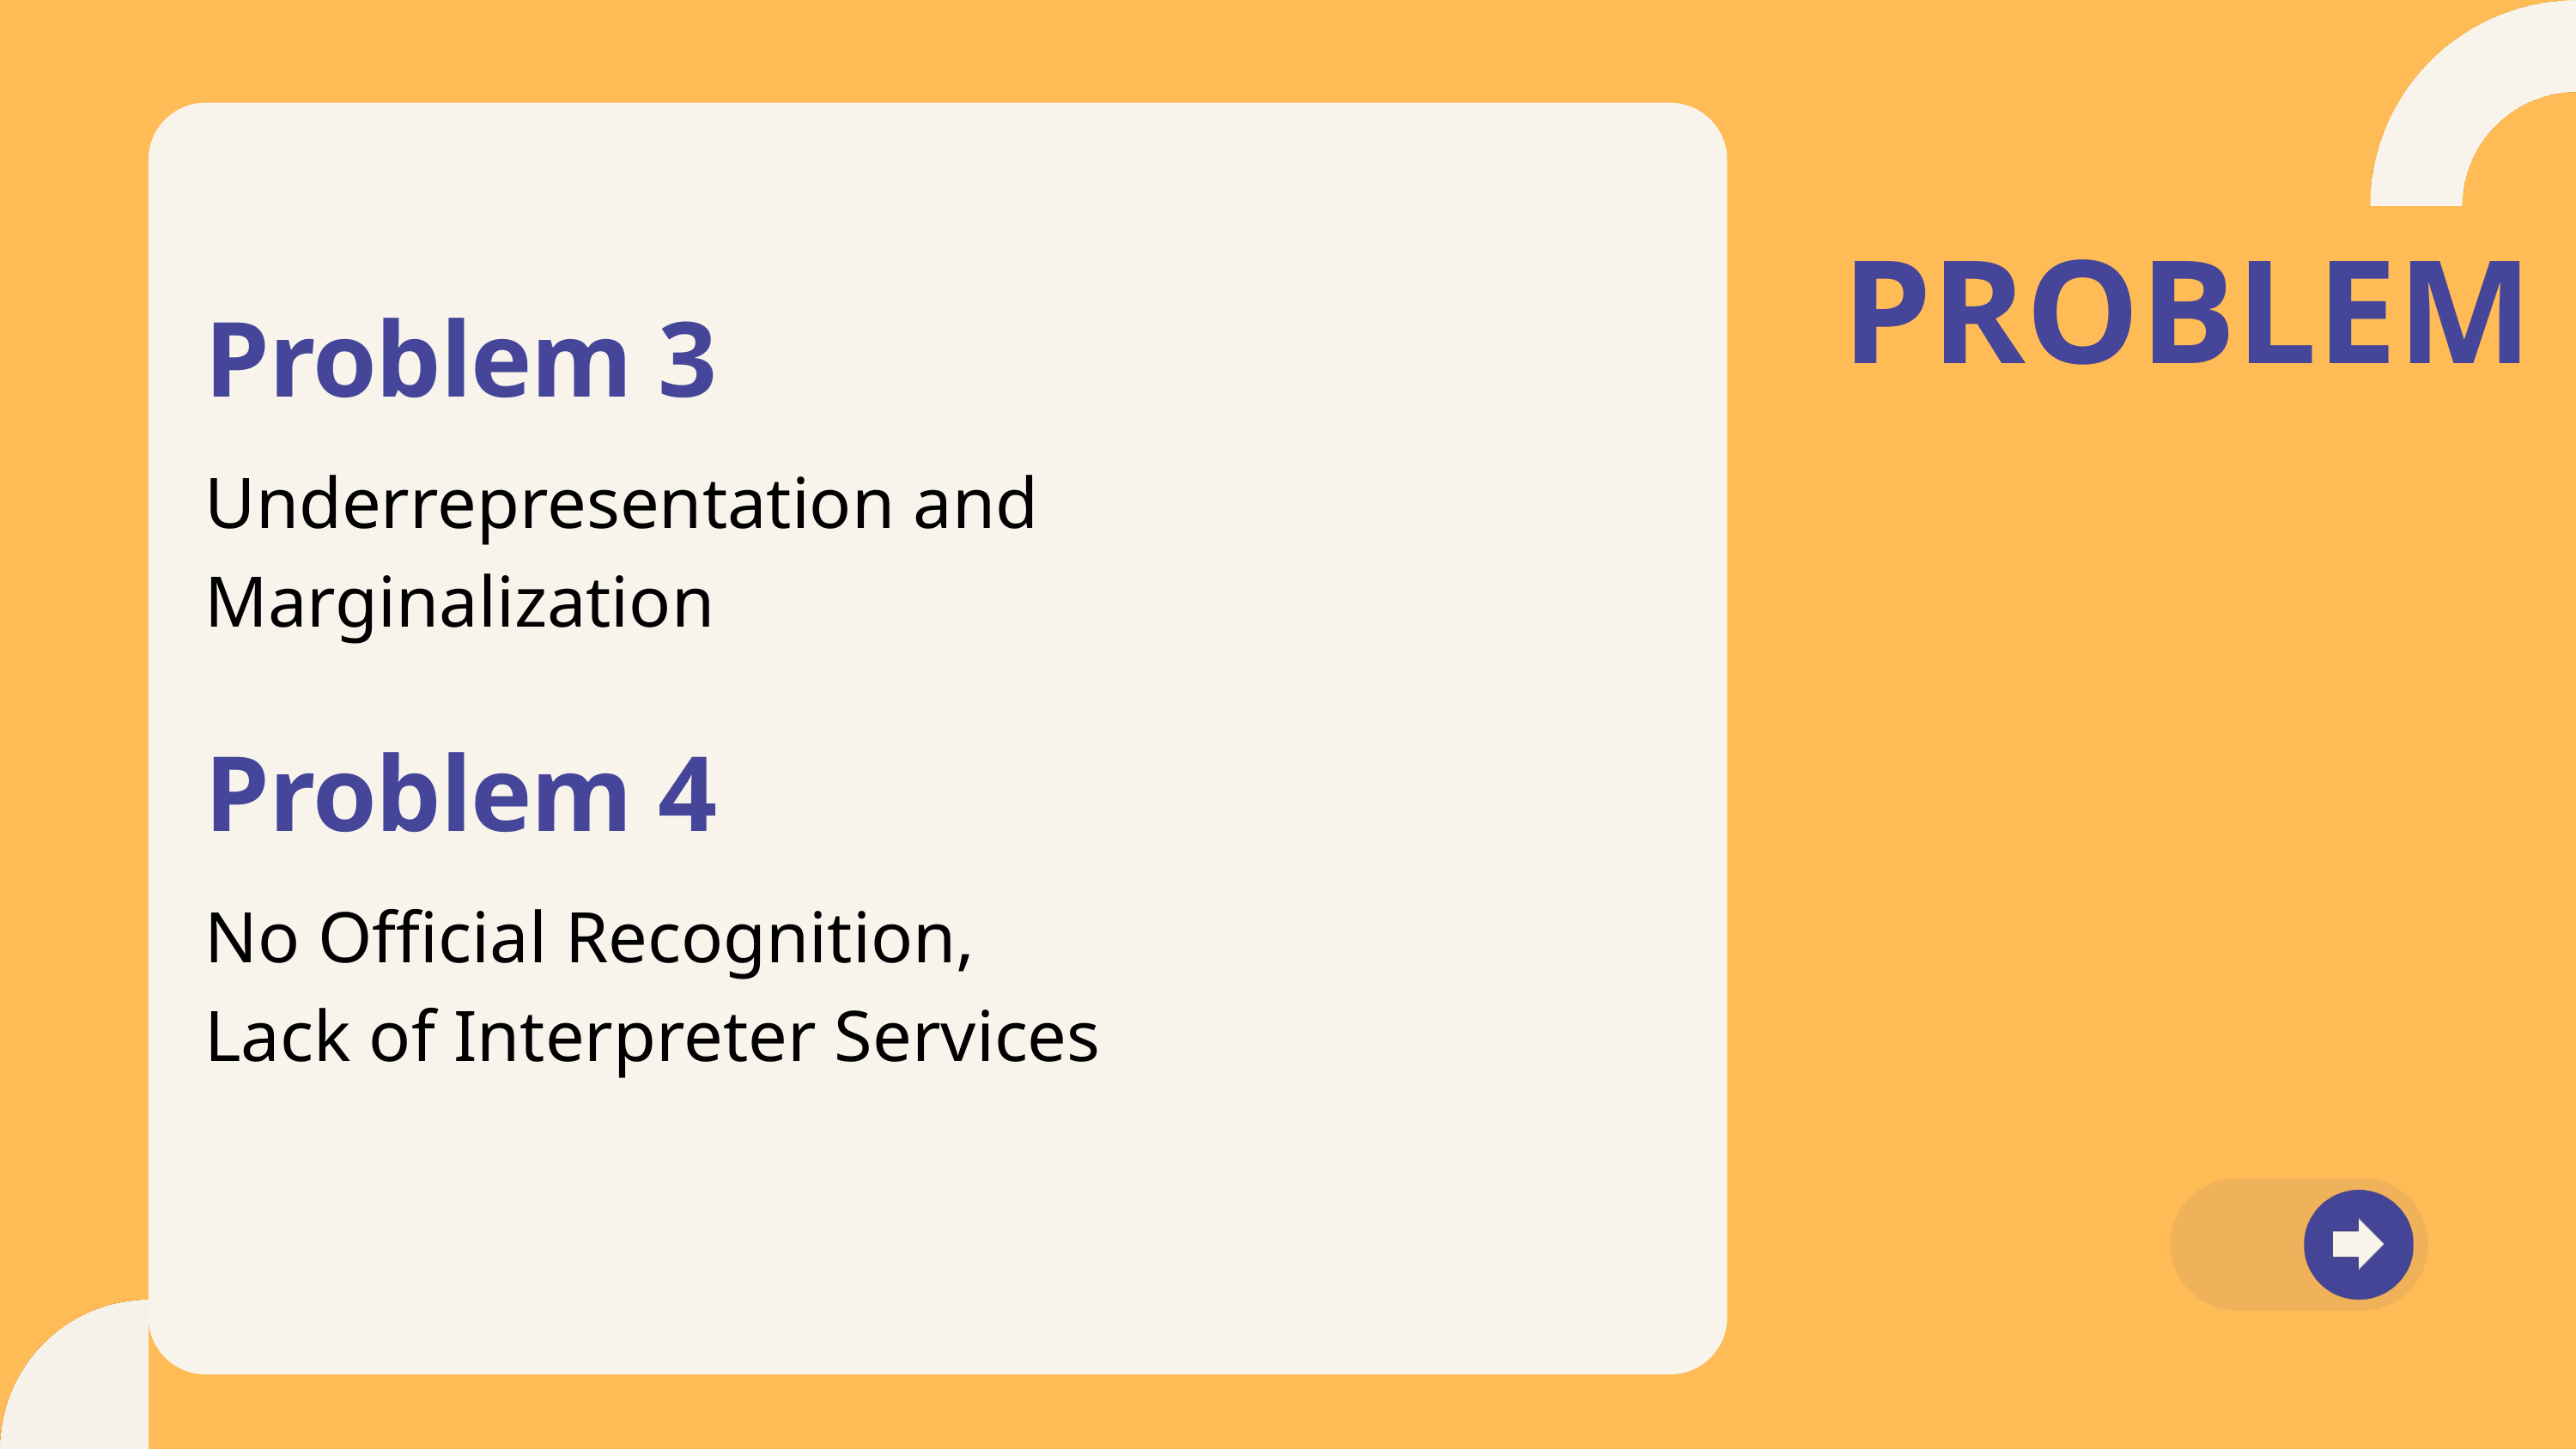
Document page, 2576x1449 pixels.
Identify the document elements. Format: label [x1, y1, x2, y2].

text_box [0, 1300, 149, 1449]
text_box [2304, 1189, 2414, 1300]
text_box [148, 102, 1728, 1375]
text_box [2370, 0, 2576, 206]
text_box [2163, 1169, 2432, 1319]
text_box [1730, 216, 2534, 488]
